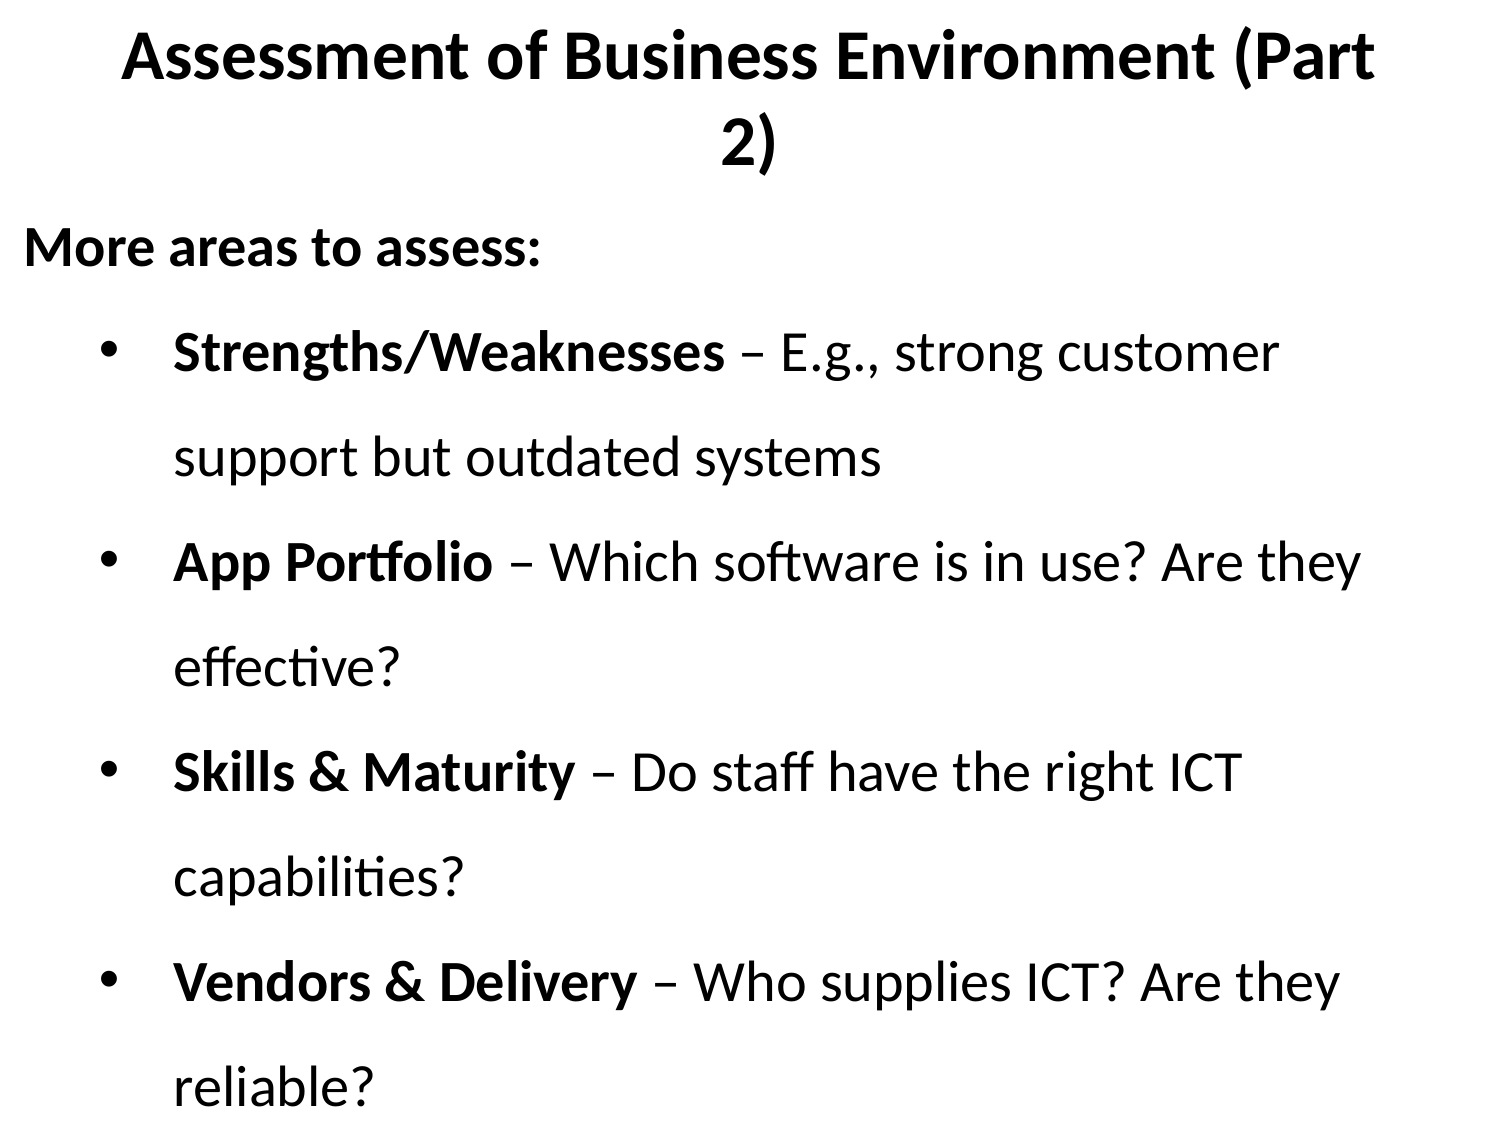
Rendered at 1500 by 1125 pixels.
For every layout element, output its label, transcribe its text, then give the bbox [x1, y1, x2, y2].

title Assessment of Business Environment (Part 2) [75, 0, 1425, 166]
text_box More areas to assess: Strengths/Weaknesses – E.g., strong customer support but outdated systems App Portfolio – Which software is in use? Are they effective? Skills & Maturity – Do staff have the right ICT capabilities? Vendors & Delivery – Who supplies ICT? Are they reliable? [9, 166, 1491, 1125]
